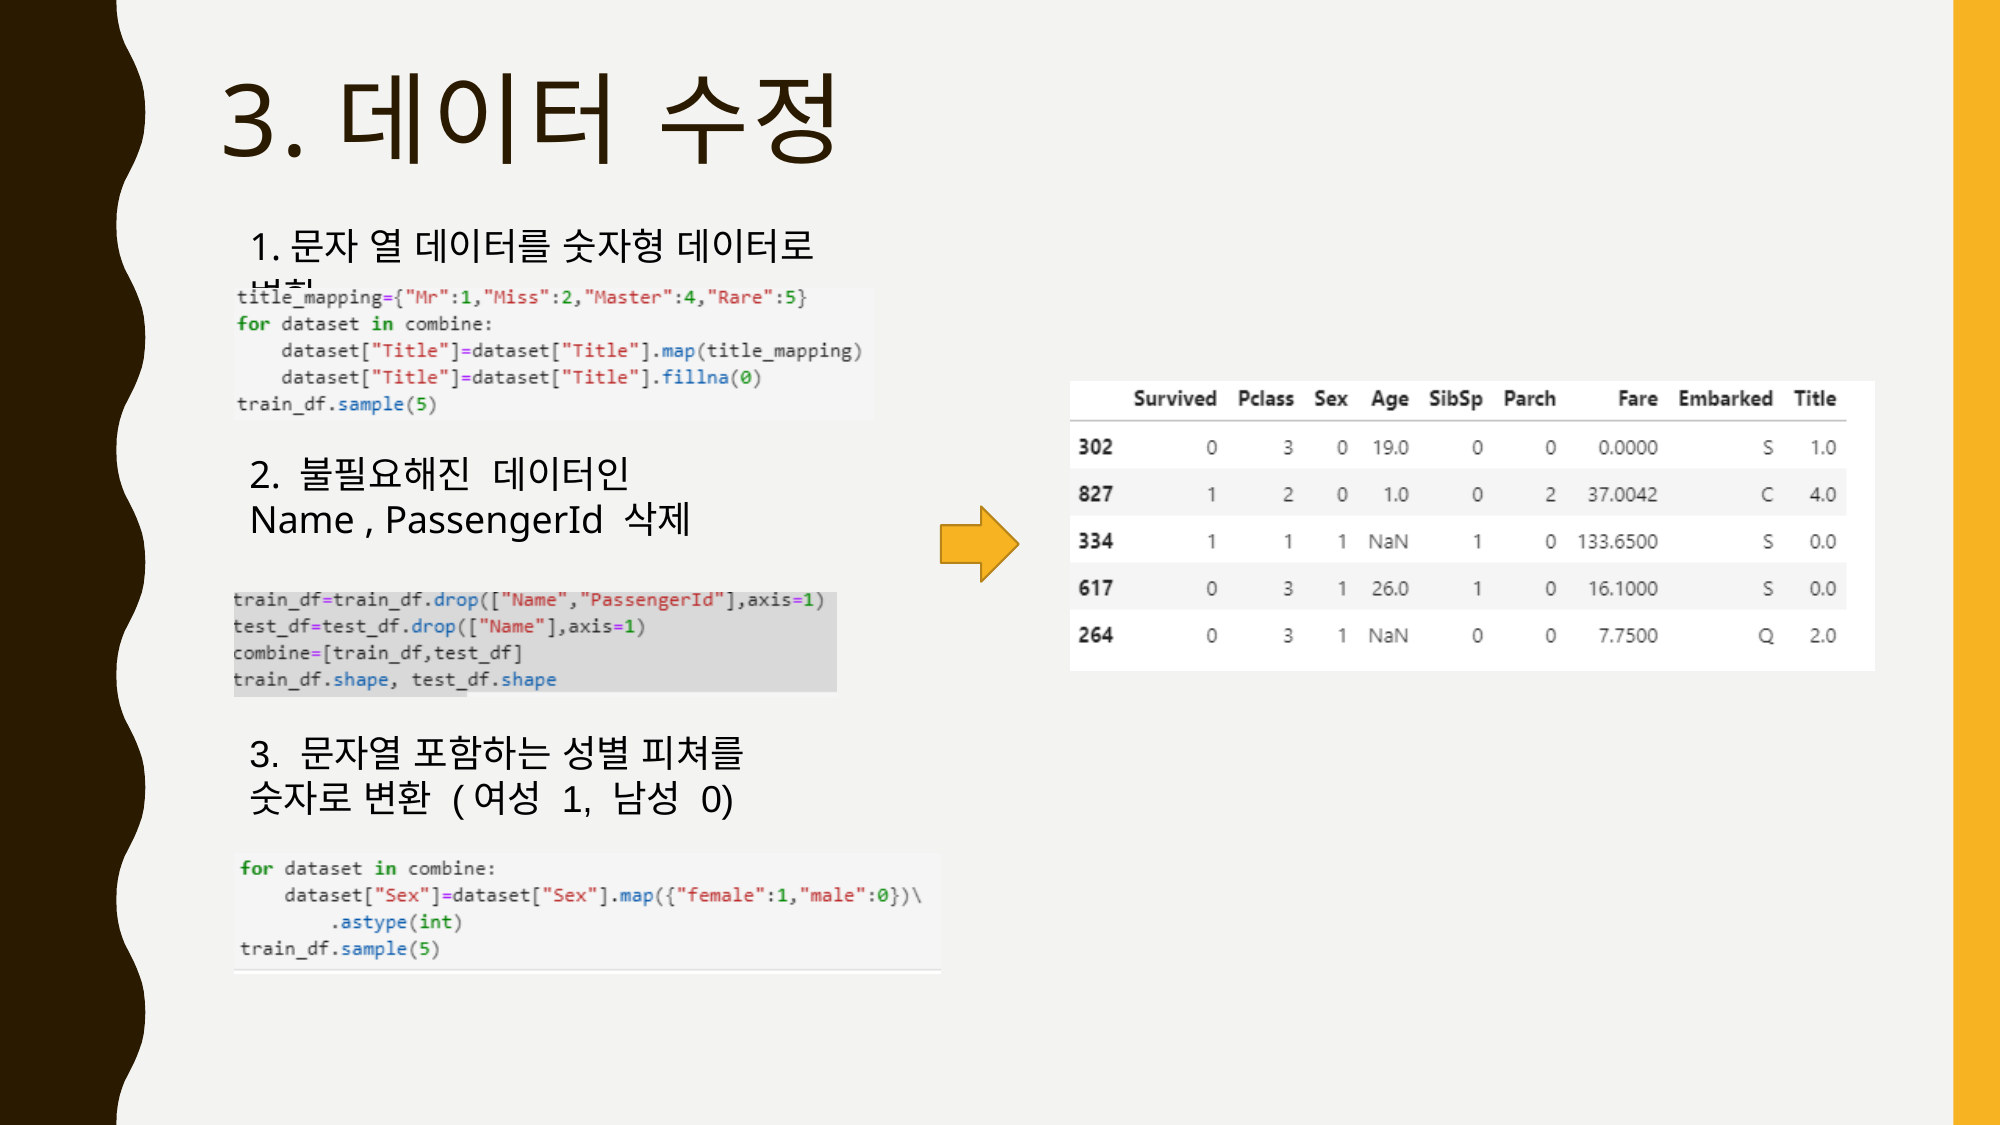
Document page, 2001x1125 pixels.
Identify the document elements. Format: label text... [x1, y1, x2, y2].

picture [234, 288, 874, 420]
title 3.데이터 수정 [205, 62, 1875, 308]
text_box 2. 불필요해진 데이터인 Name , PassengerId 삭제 [234, 443, 773, 549]
picture [234, 592, 837, 697]
text_box 3. 문자열 포함하는 성별 피쳐를 숫자로 변환 (여성 1, 남성 0) [234, 722, 821, 827]
picture [234, 853, 941, 974]
text_box [939, 505, 1020, 583]
picture [1070, 381, 1875, 671]
list 1.문자 열 데이터를 숫자형 데이터로 변환 [234, 211, 898, 339]
